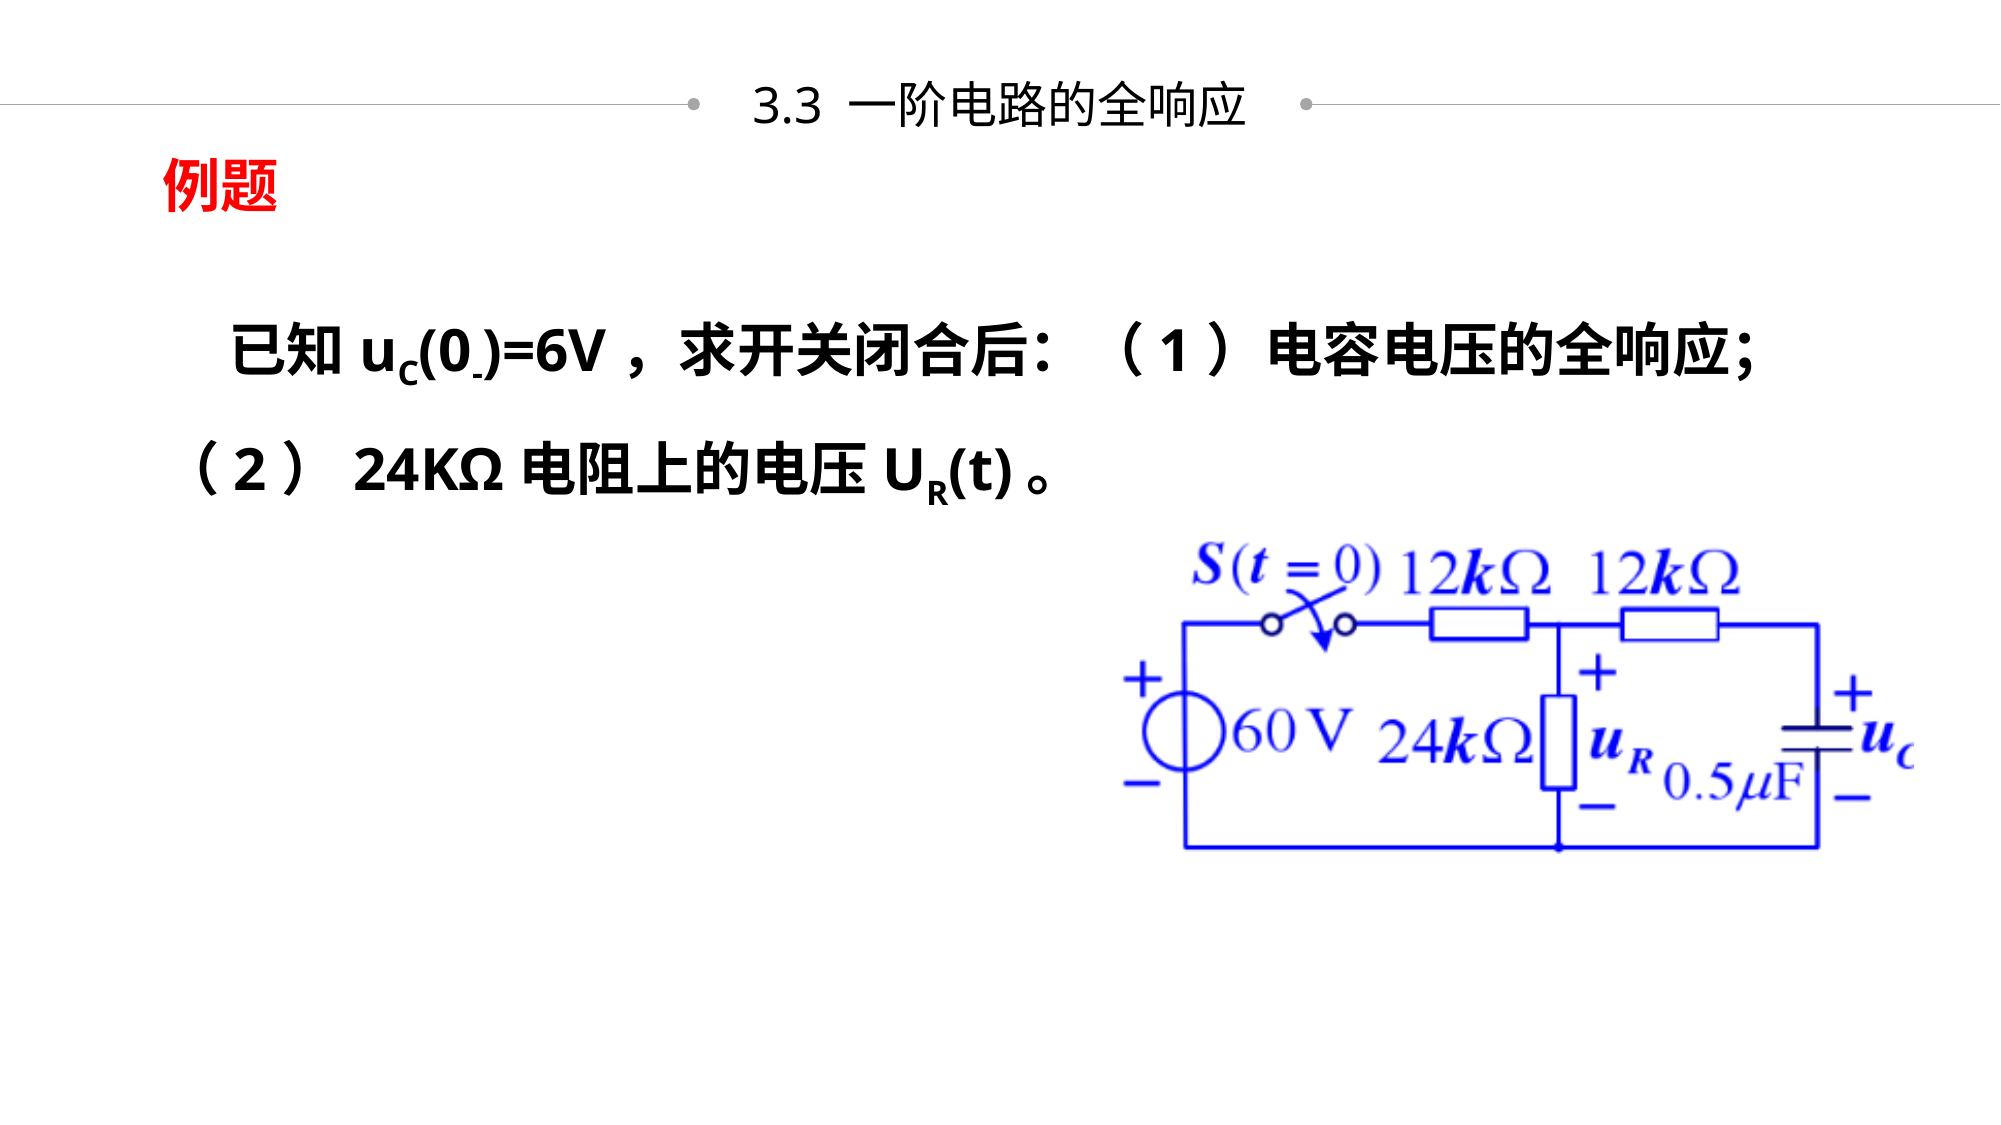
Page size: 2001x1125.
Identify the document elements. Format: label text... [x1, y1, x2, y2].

text_box 例题 [147, 142, 295, 227]
picture [1058, 532, 1915, 914]
text_box 已知uC(0-)=6V，求开关闭合后：（1）电容电压的全响应；（2）24KΩ电阻上的电压UR(t)。 [147, 265, 1850, 520]
text_box 3.3 一阶电路的全响应 [737, 66, 1263, 141]
